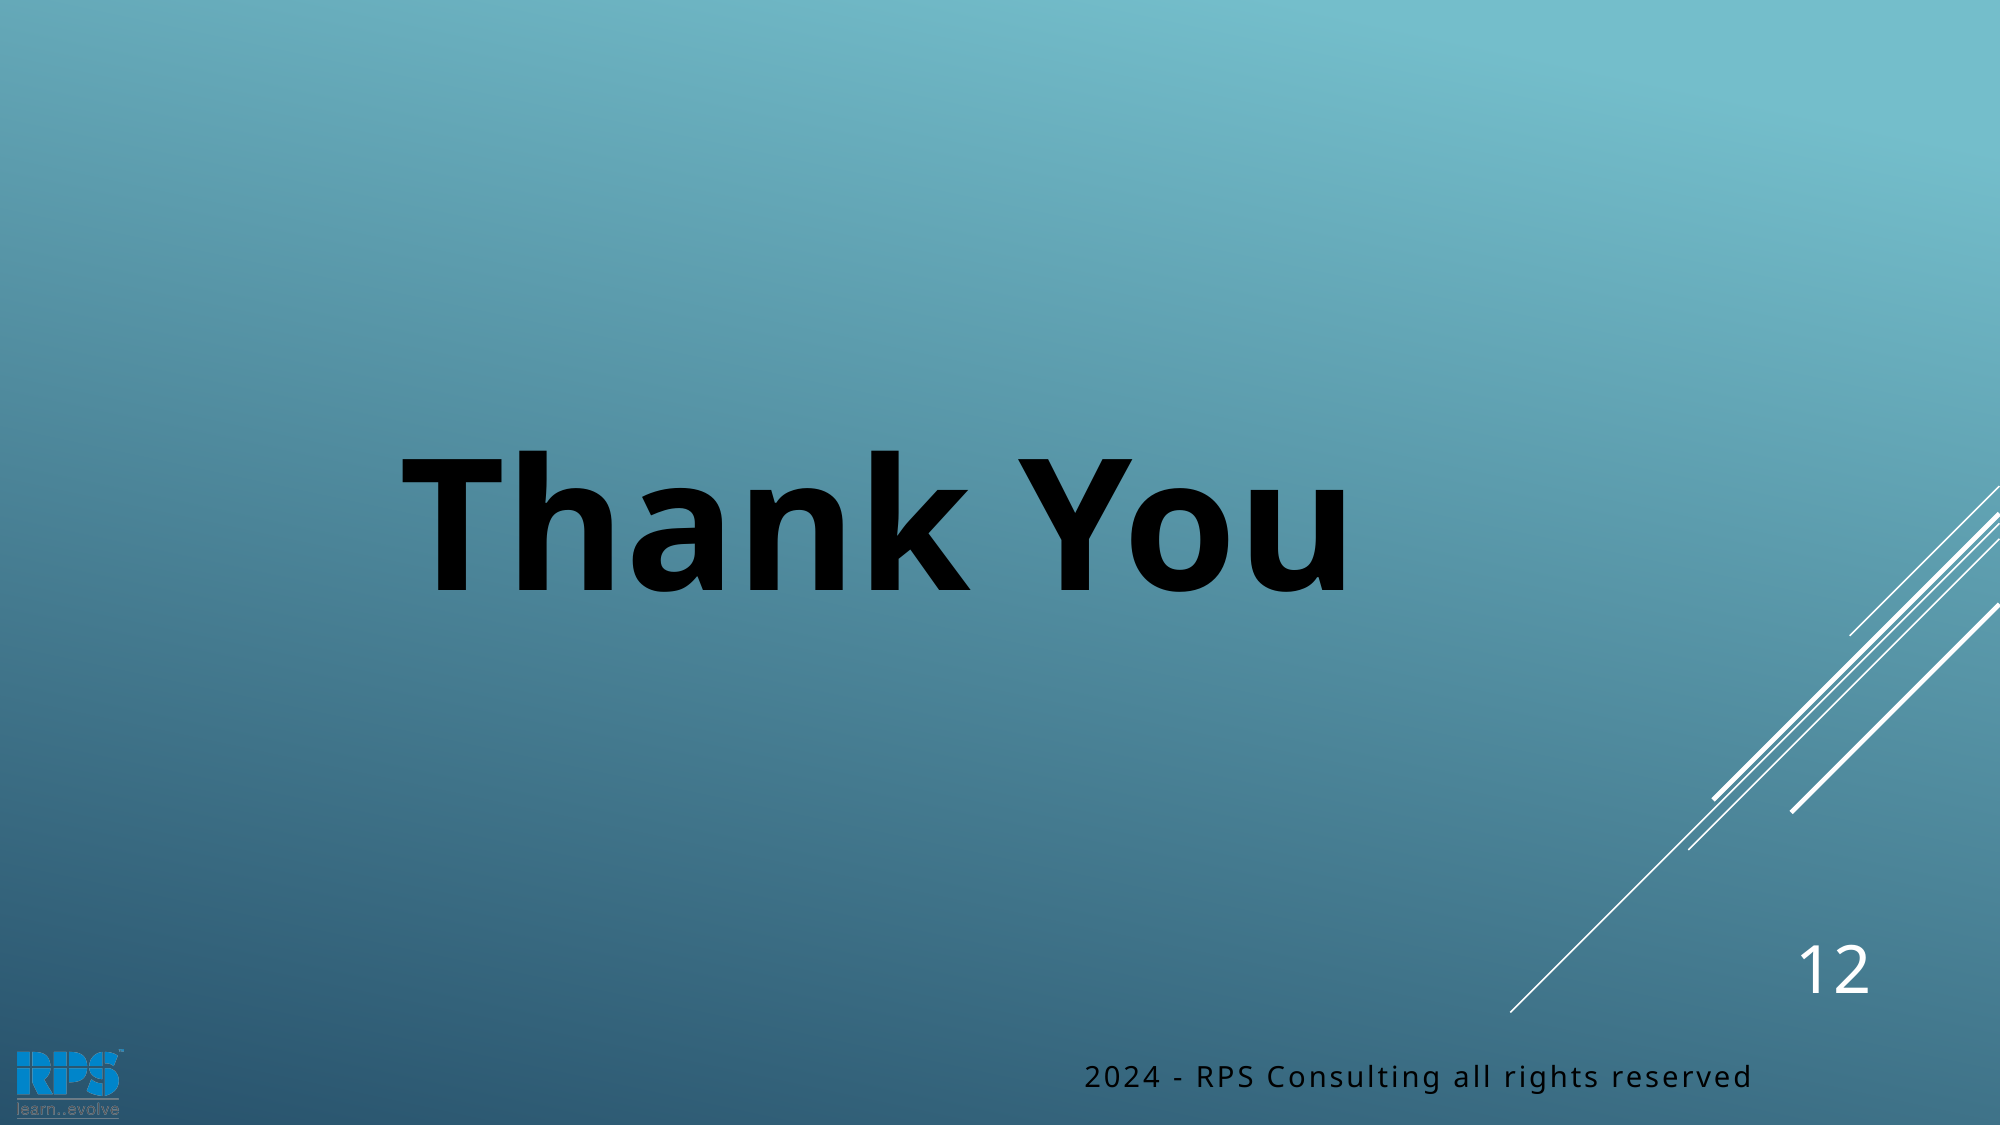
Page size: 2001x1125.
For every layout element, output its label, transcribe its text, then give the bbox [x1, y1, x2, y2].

text_box 2024 - RPS Consulting all rights reserved [725, 1052, 1753, 1094]
text_box Thank You [399, 407, 1427, 628]
slide_number 12 [1700, 915, 1888, 1025]
picture [17, 1049, 124, 1120]
